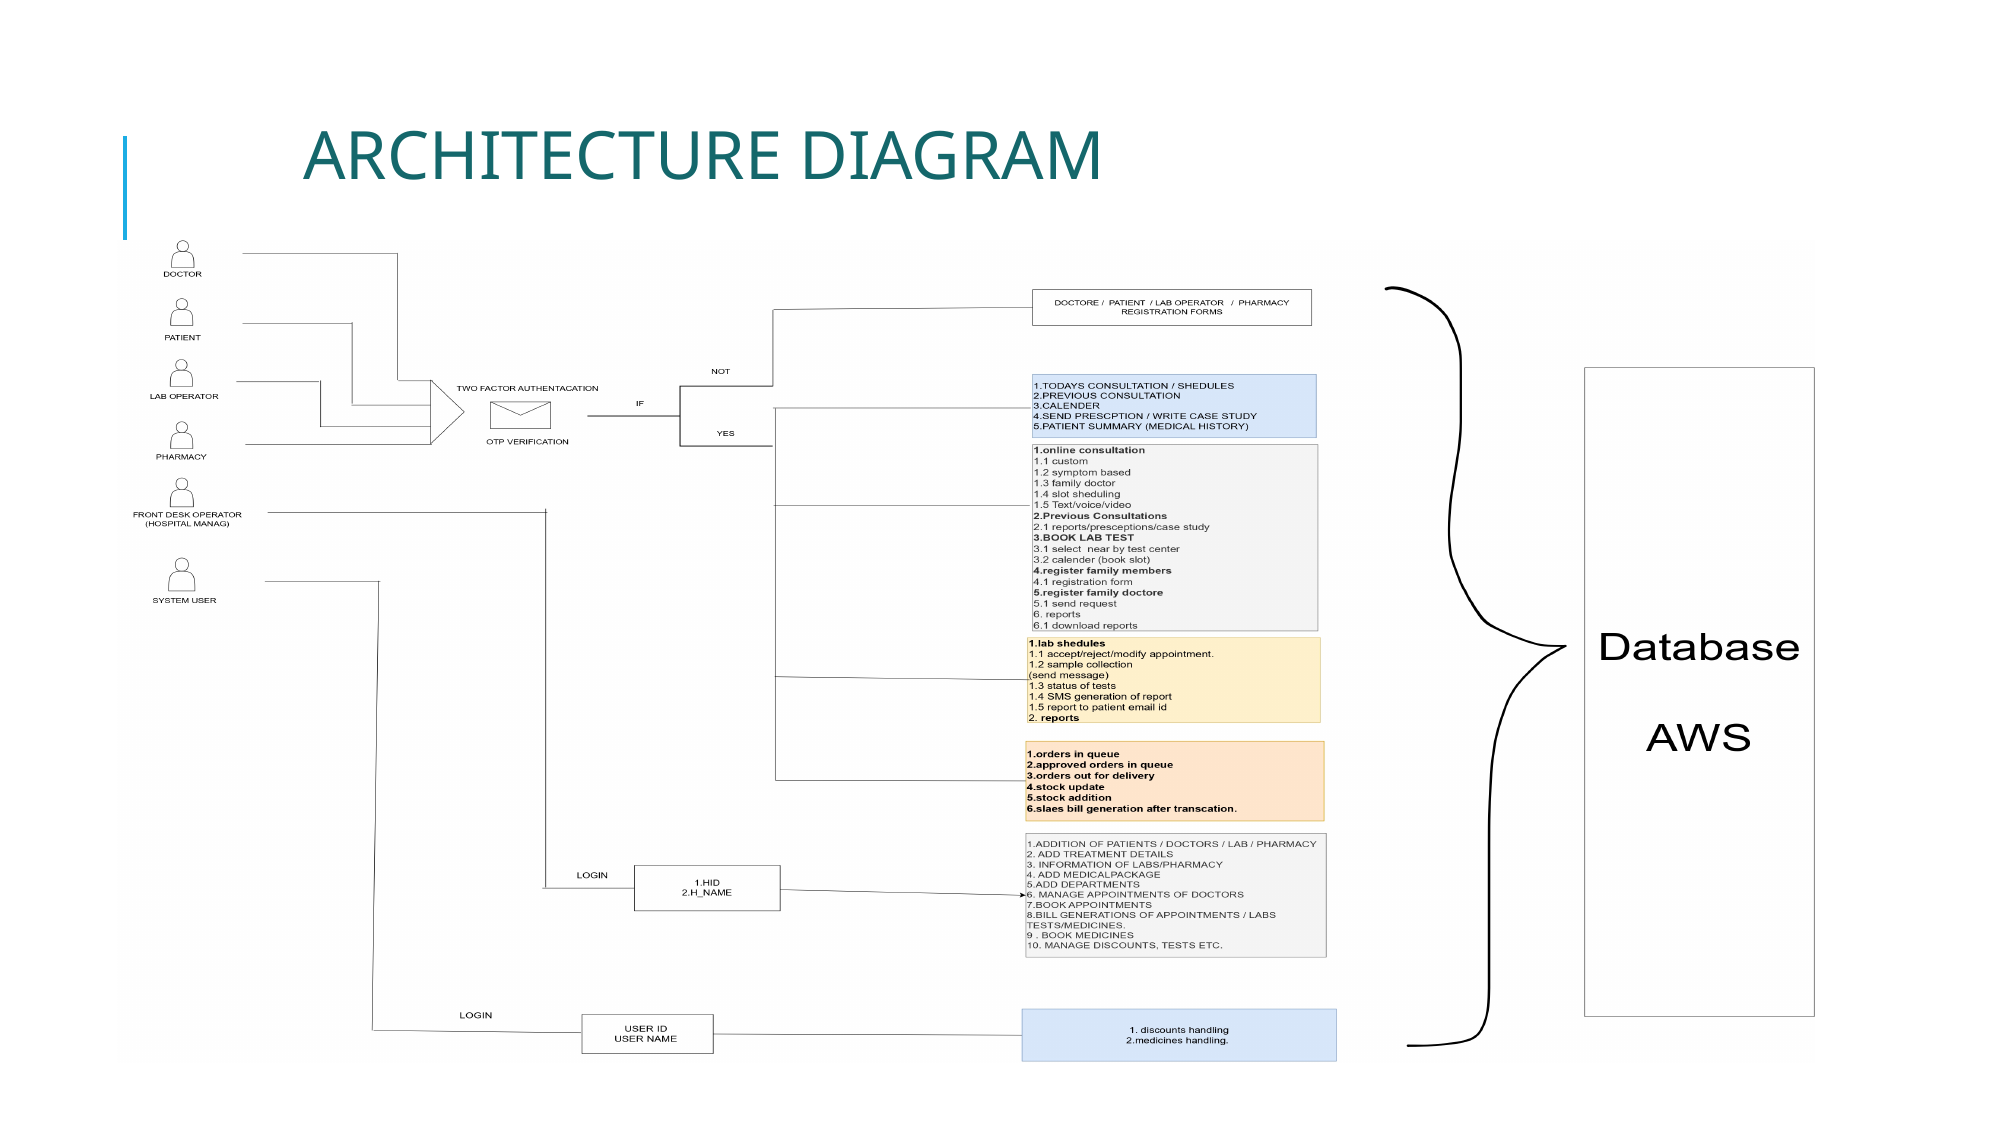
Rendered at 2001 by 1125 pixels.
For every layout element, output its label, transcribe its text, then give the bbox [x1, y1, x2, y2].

picture [116, 239, 1815, 1064]
text_box ARCHITECTURE DIAGRAM [288, 105, 1751, 228]
